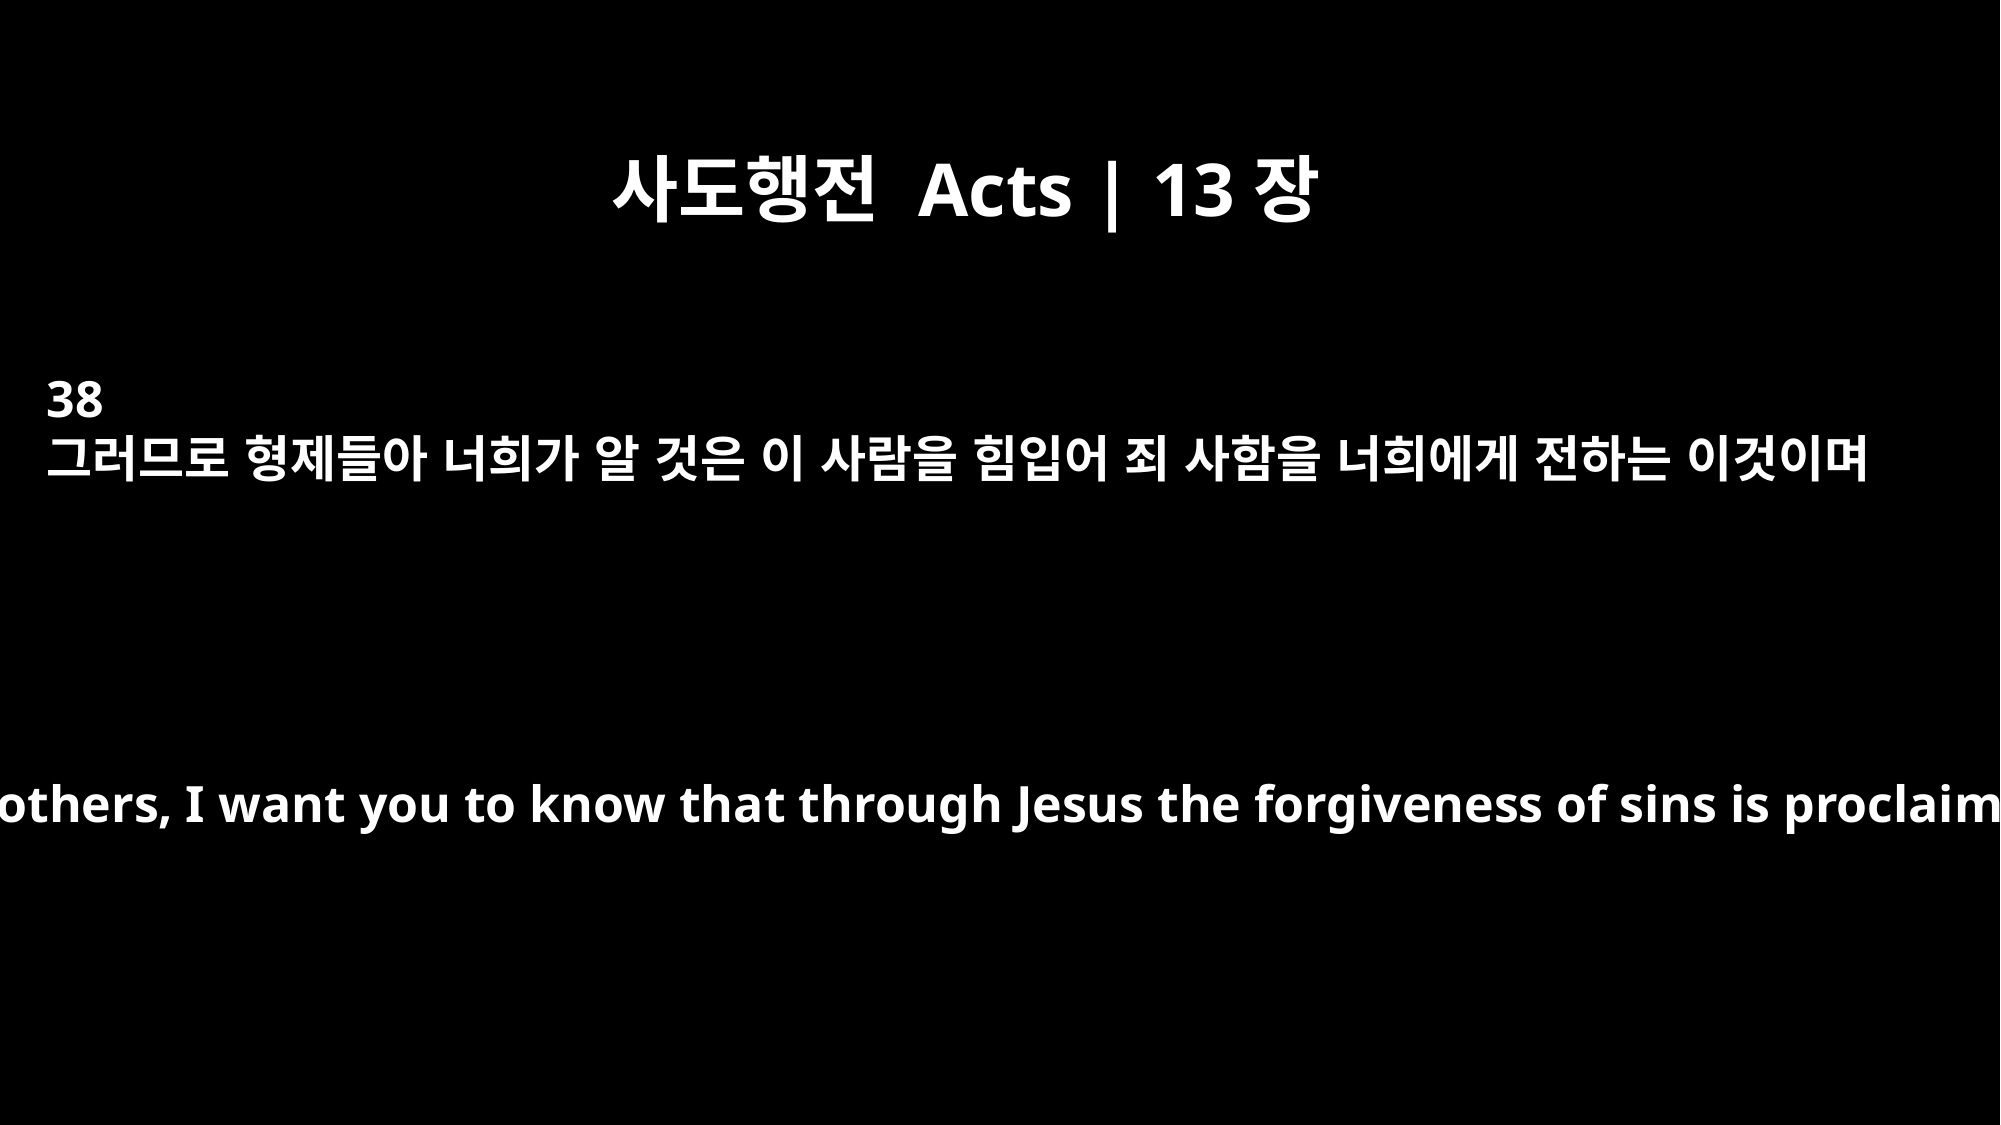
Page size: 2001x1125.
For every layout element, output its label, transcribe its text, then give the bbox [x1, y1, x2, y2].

text_box 38 그러므로 형제들아 너희가 알 것은 이 사람을 힘입어 죄 사함을 너희에게 전하는 이것이며 [31, 359, 1886, 495]
text_box 사도행전 Acts | 13장 [596, 136, 1336, 239]
text_box "Therefore, my brothers, I want you to know that through Jesus the forgiveness of sins is proclaimed to you. [0, 764, 2000, 840]
